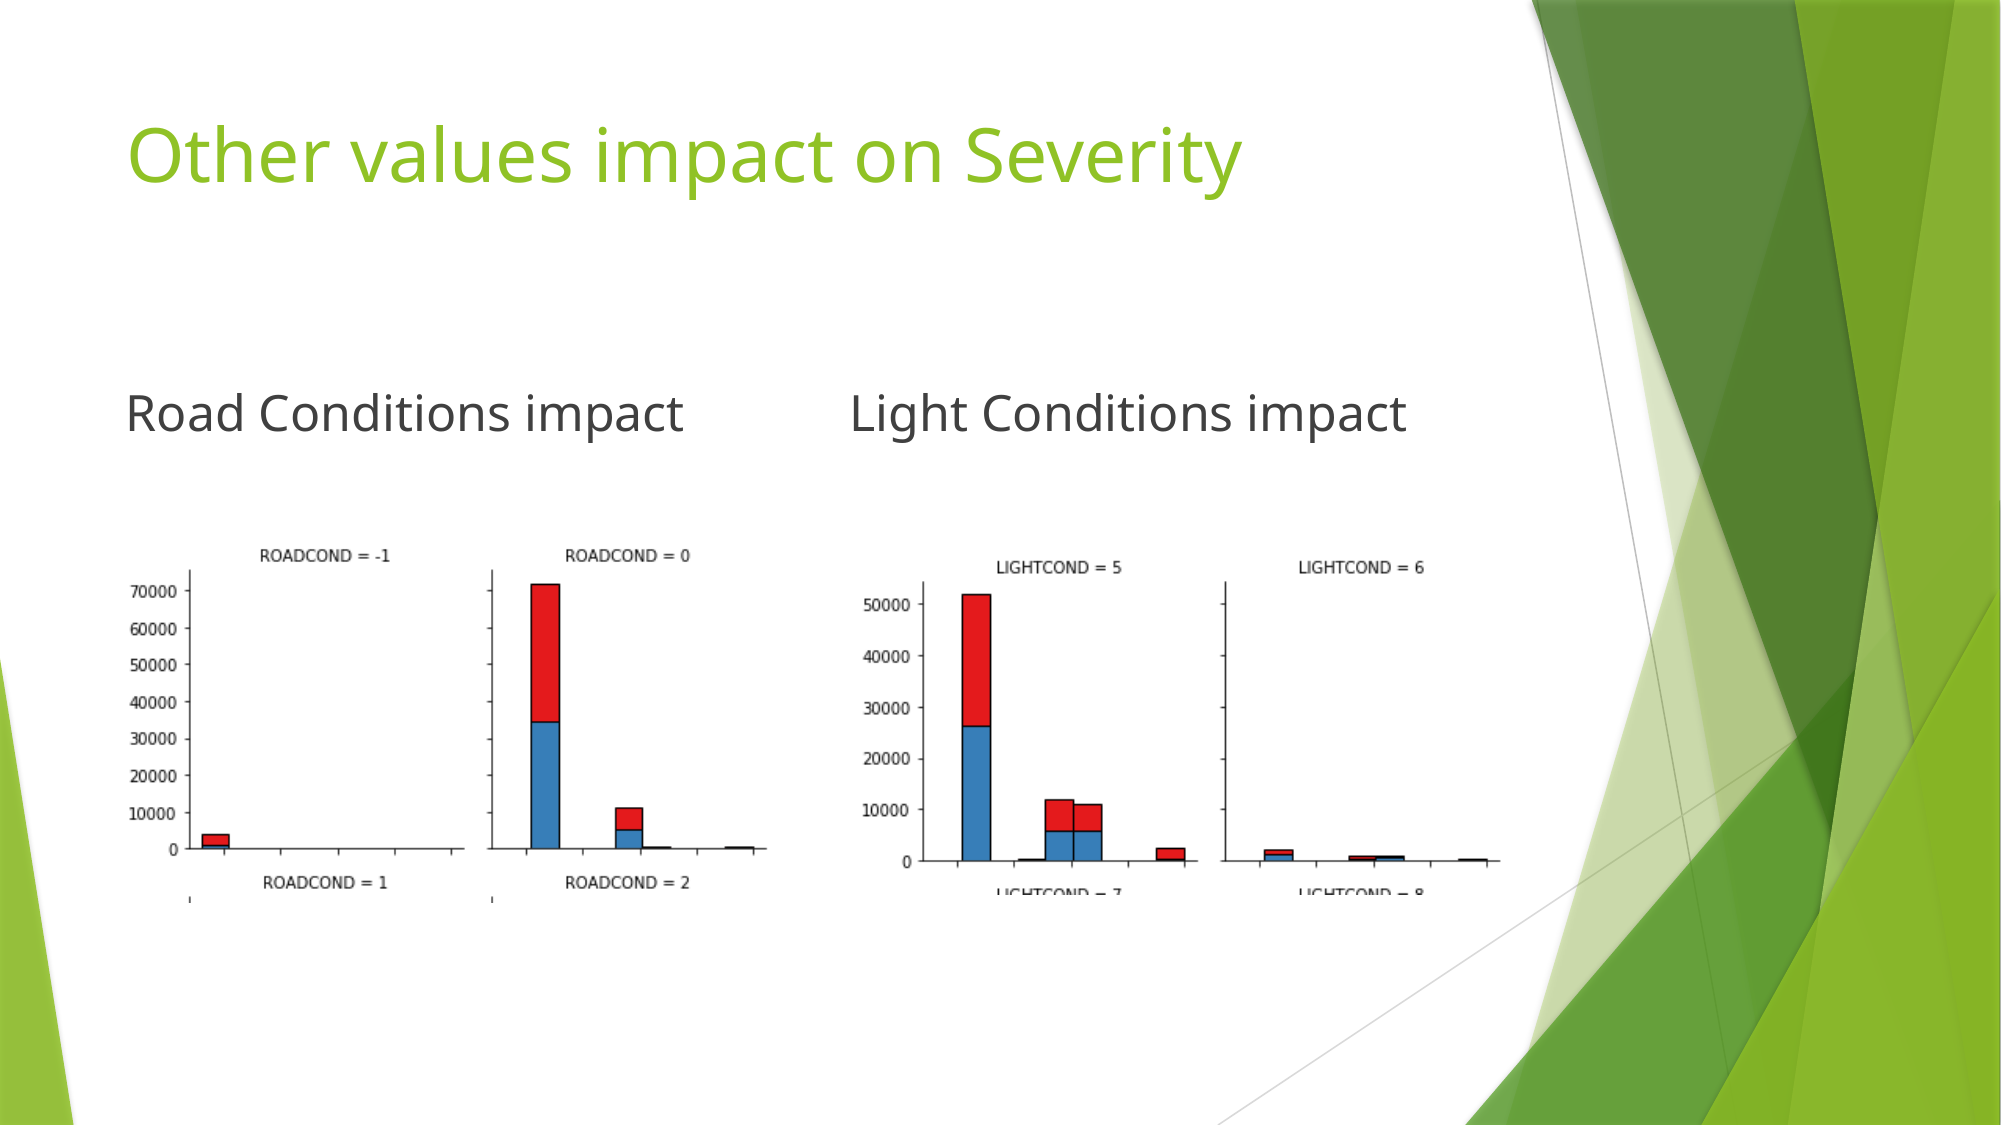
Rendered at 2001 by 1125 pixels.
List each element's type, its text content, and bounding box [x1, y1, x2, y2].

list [122, 536, 786, 904]
list Road Conditions impact [110, 354, 798, 449]
list Light Conditions impact [834, 354, 1522, 449]
title Other values impact on Severity [111, 99, 1522, 317]
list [835, 544, 1521, 896]
